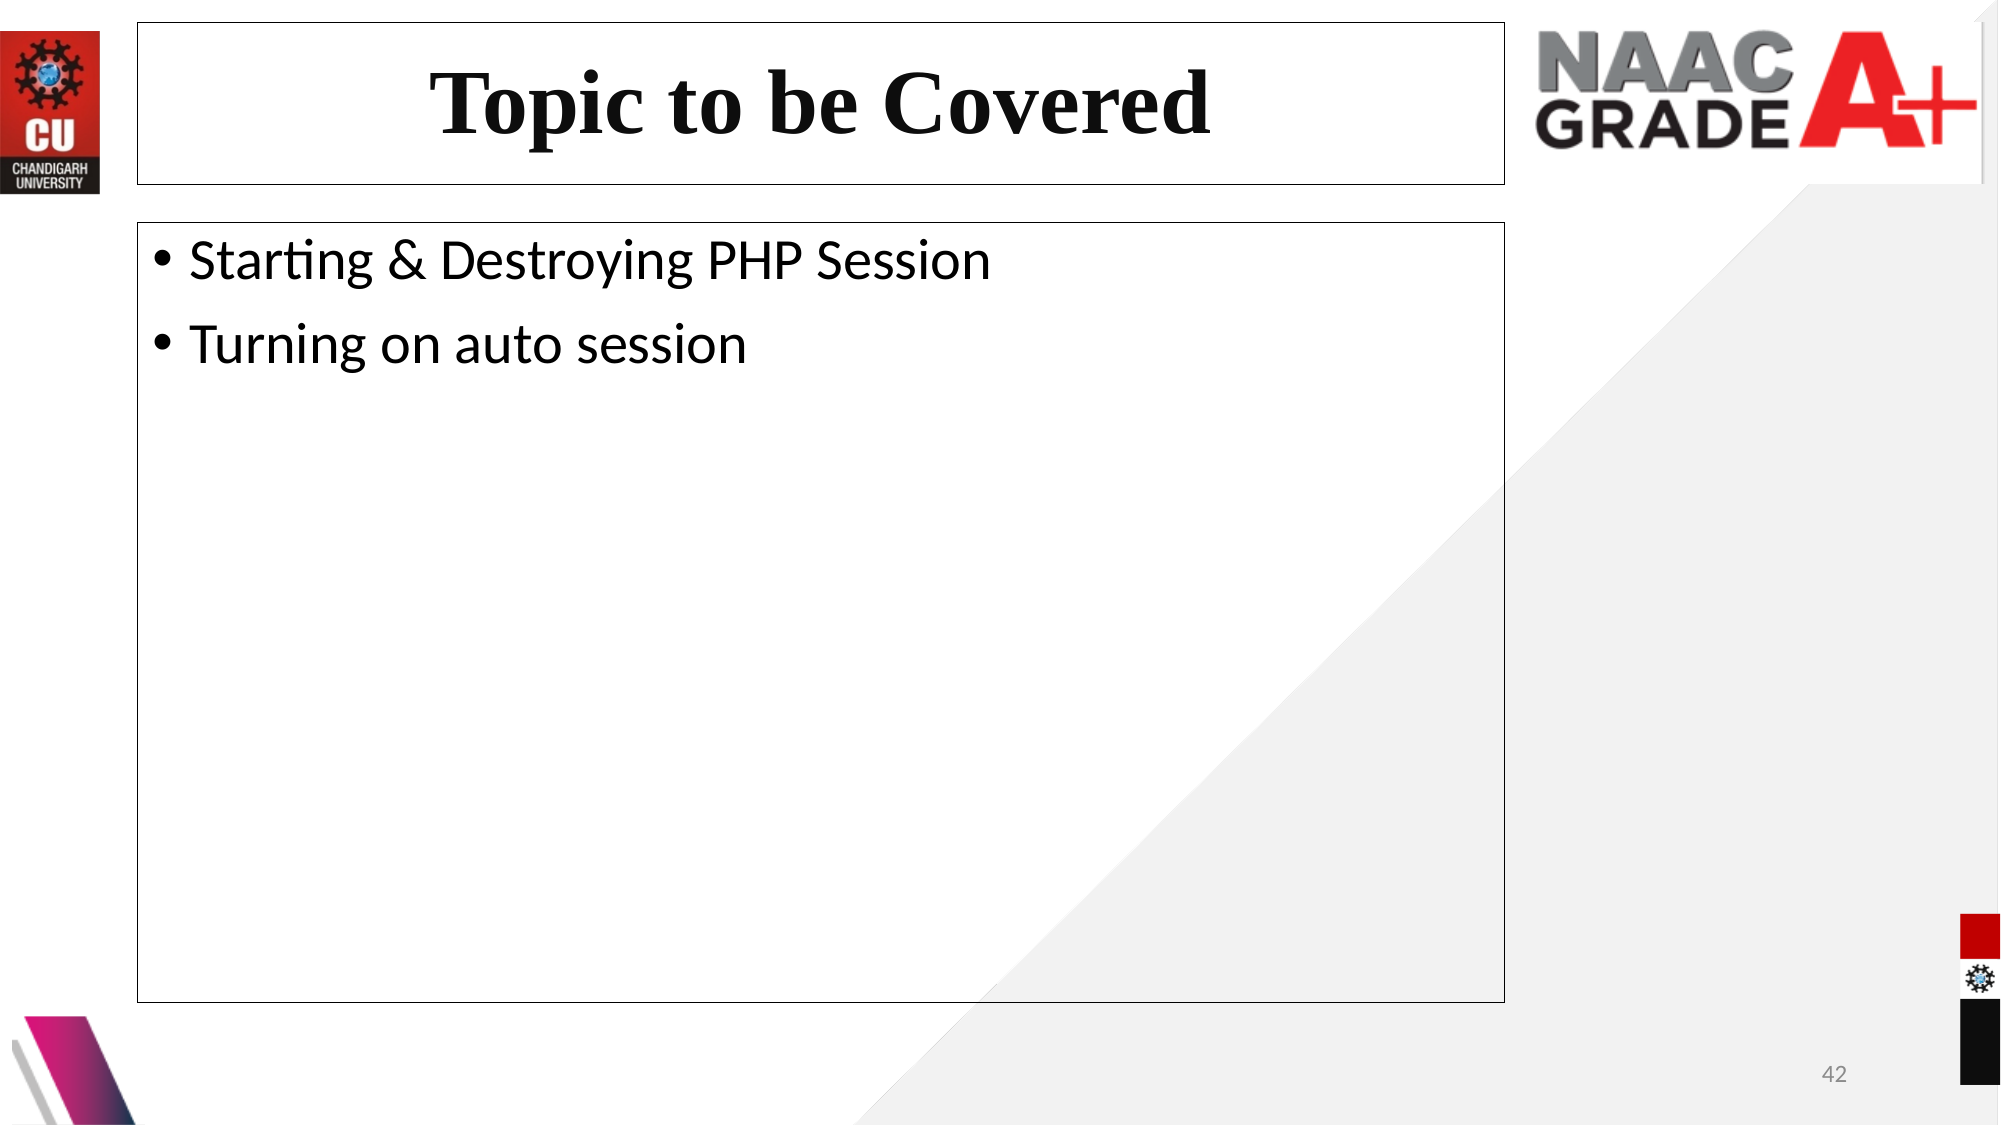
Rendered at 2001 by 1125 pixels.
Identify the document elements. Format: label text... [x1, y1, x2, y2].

list Starting & Destroying PHP Session Turning on auto session [137, 222, 1505, 1003]
slide_number 42 [1412, 1042, 1863, 1103]
picture [0, 0, 2001, 1125]
title Topic to be Covered [137, 22, 1505, 185]
